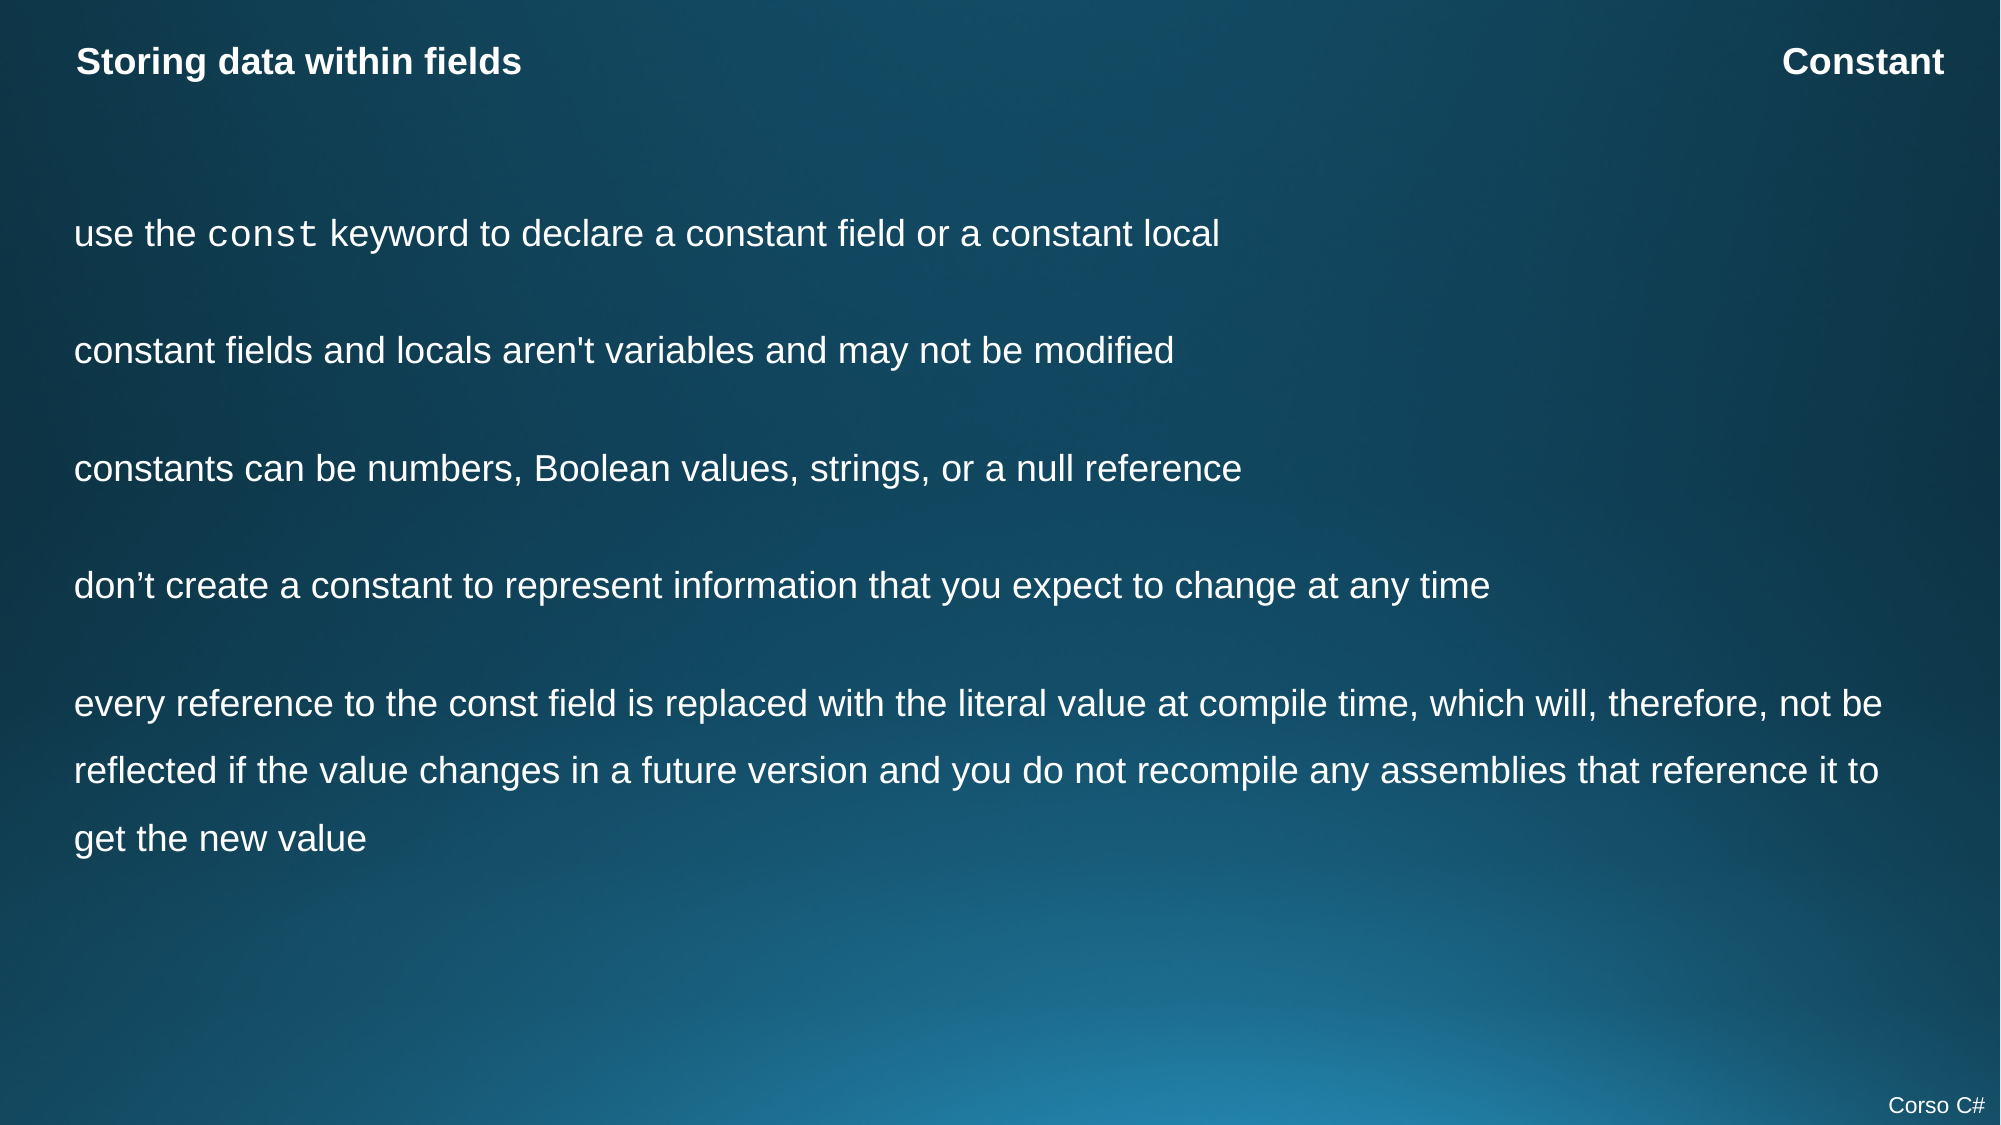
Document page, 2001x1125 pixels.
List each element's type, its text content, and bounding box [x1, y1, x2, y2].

text_box Storing data within fields [61, 29, 538, 89]
text_box Constant [1176, 29, 1960, 89]
text_box Corso C# [0, 1083, 2000, 1125]
picture [0, 0, 2001, 1125]
text_box use the const keyword to declare a constant field or a constant local constant fields and locals aren't variables and may not be modified constants can be numbers, Boolean values, strings, or a null reference don’t create a constant to represent information that you expect to change at any time every reference to the const field is replaced with the literal value at compile time, which will, therefore, not be reflected if the value changes in a future version and you do not recompile any assemblies that reference it to get the new value [59, 179, 1938, 867]
